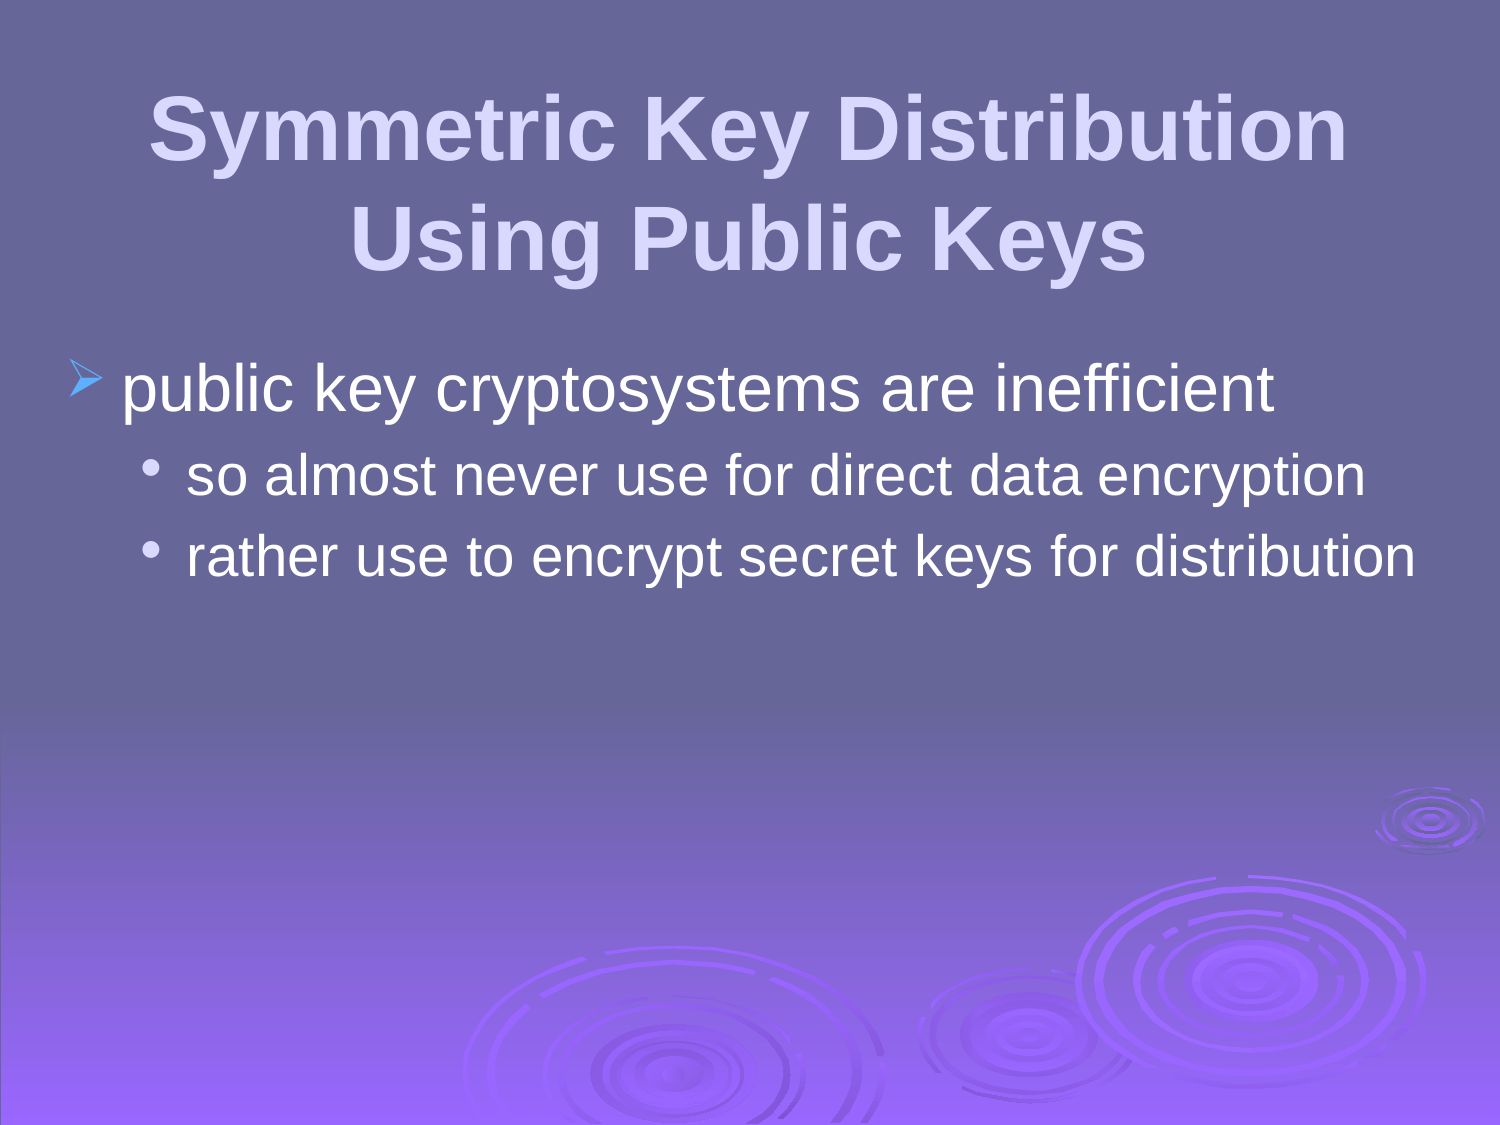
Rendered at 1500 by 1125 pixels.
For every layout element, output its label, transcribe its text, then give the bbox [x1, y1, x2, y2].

list public key cryptosystems are inefficient so almost never use for direct data encryption rather use to encrypt secret keys for distribution [49, 337, 1438, 1006]
title Symmetric Key Distribution Using Public Keys [74, 45, 1426, 313]
